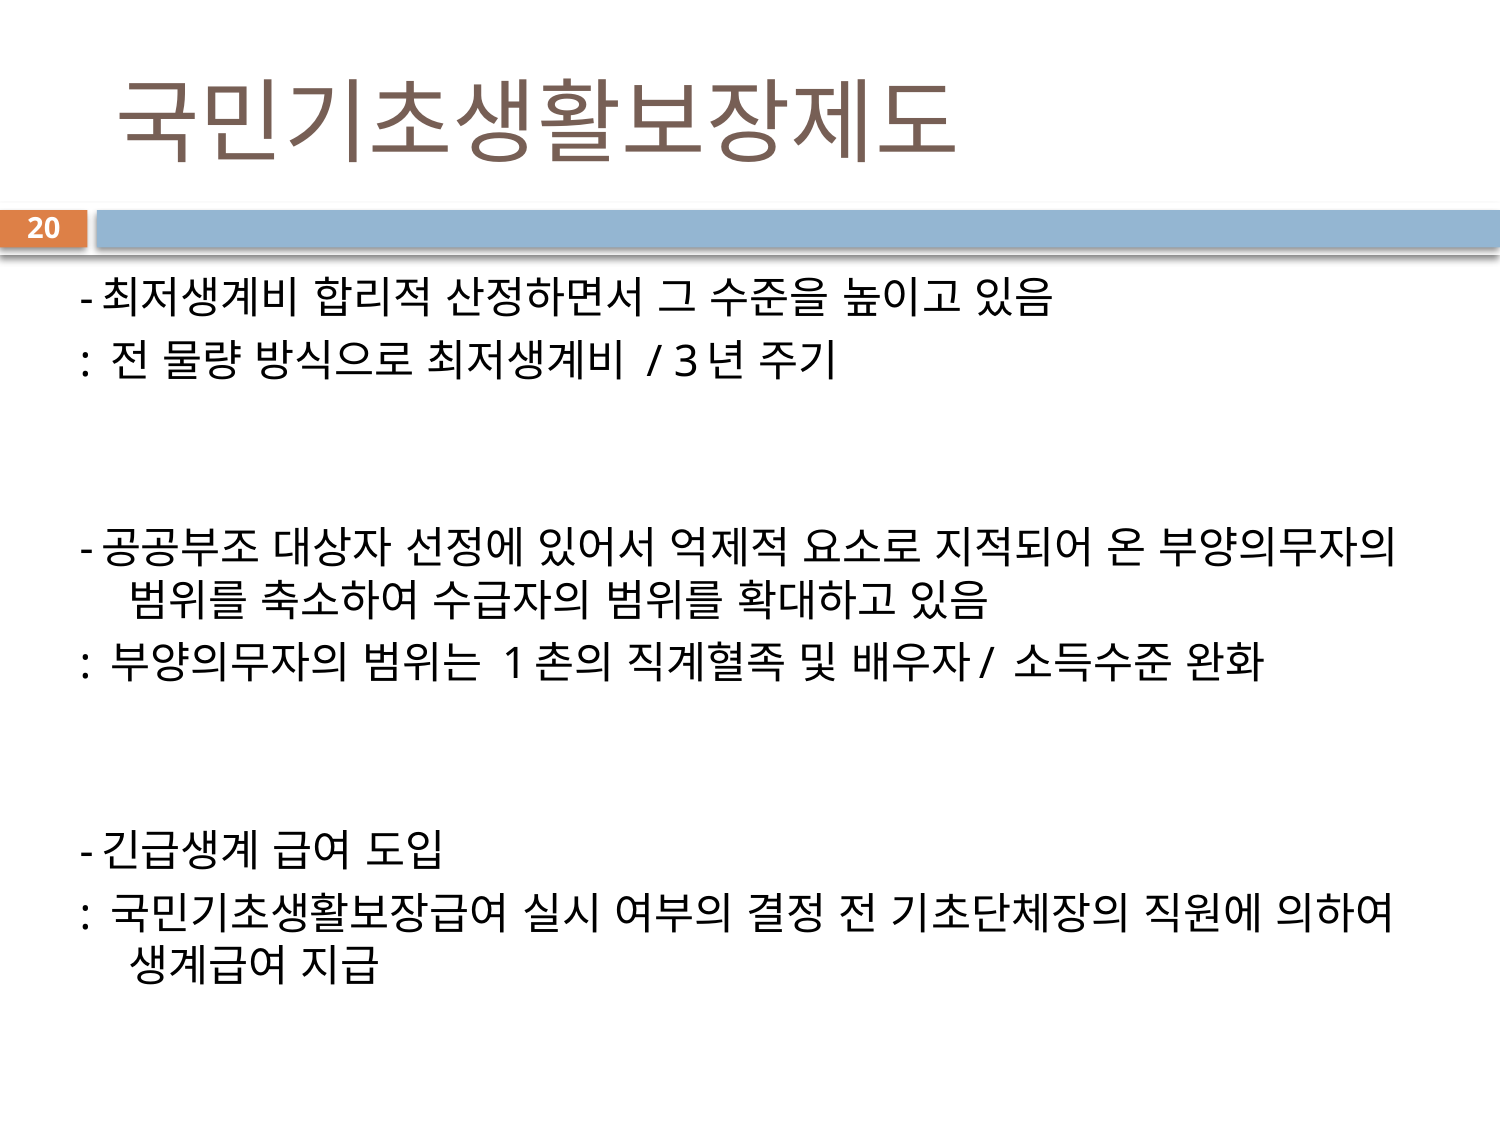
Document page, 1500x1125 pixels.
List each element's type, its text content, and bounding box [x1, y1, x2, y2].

title 국민기초생활보장제도 [100, 37, 1438, 200]
list -최저생계비 합리적 산정하면서 그 수준을 높이고 있음 : 전 물량 방식으로 최저생계비 / 3년 주기 -공공부조 대상자 선정에 있어서 억제적 요소로 지적되어 온 부양의무자의 범위를 축소하여 수급자의 범위를 확대하고 있음 : 부양의무자의 범위는 1촌의 직계혈족 및 배우자/ 소득수준 완화 -긴급생계 급여 도입 : 국민기초생활보장급여 실시 여부의 결정 전 기초단체장의 직원에 의하여 생계급여 지급 [64, 262, 1459, 1000]
slide_number 20 [0, 208, 88, 249]
